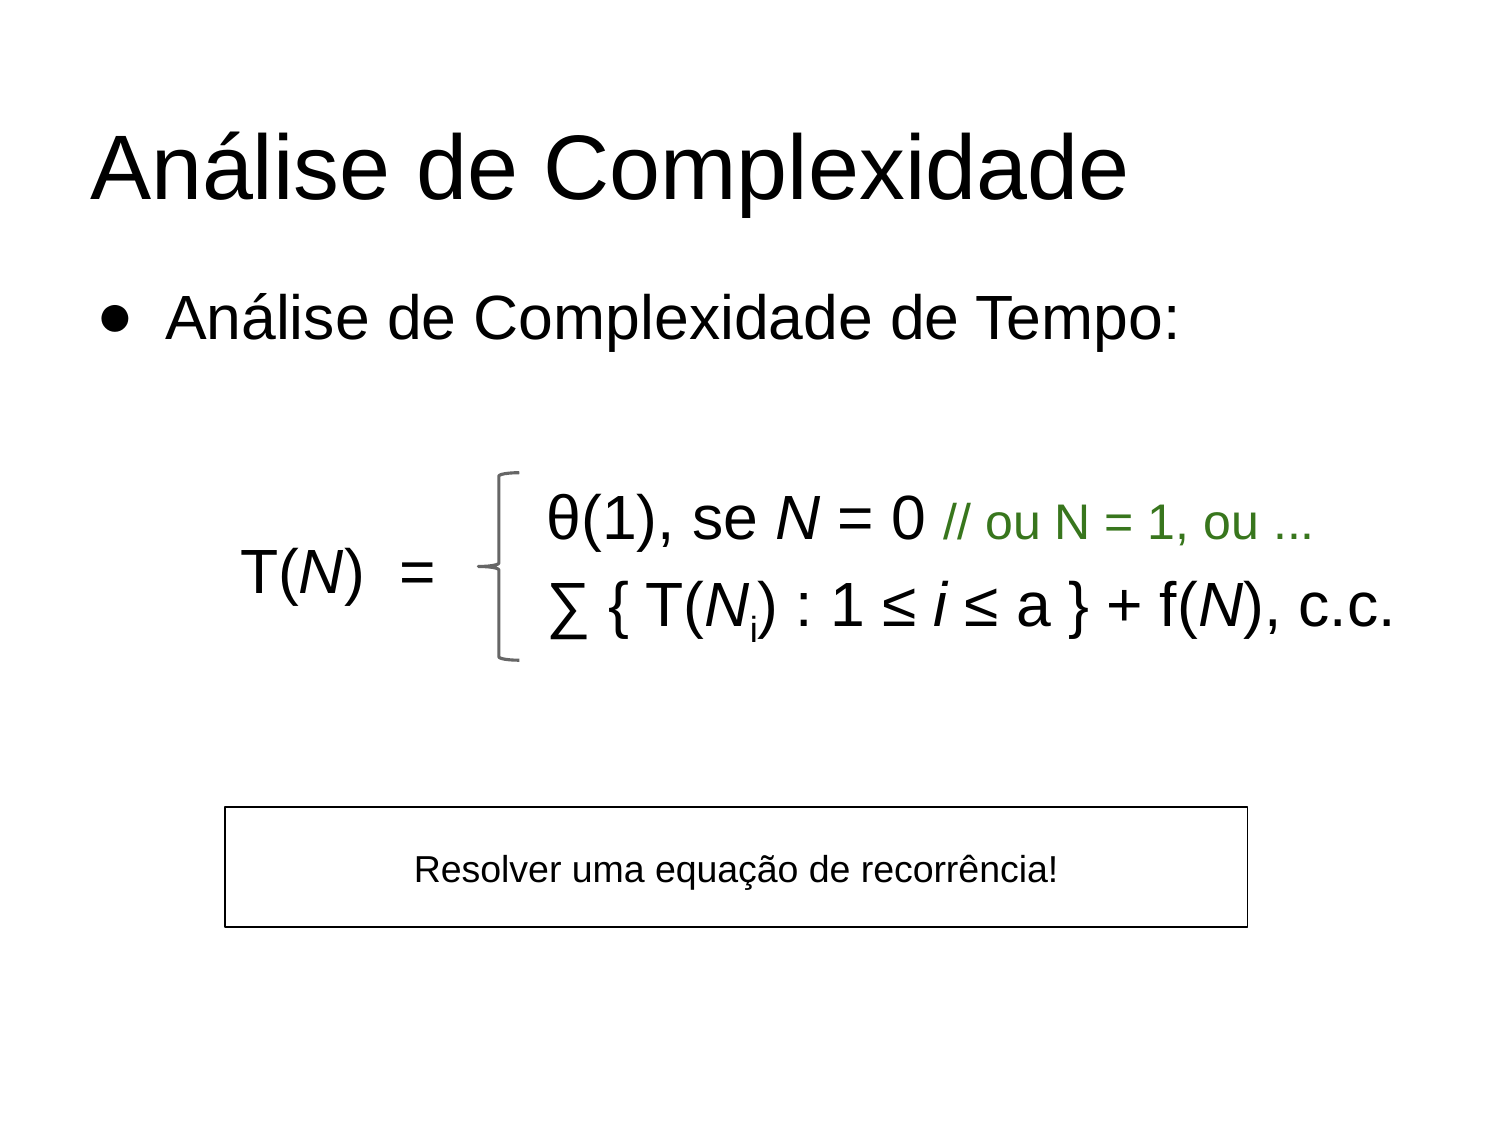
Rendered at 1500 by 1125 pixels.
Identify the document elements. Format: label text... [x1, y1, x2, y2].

text_box Resolver uma equação de recorrência! [224, 806, 1248, 928]
text_box T(N) = [224, 516, 463, 623]
text_box θ(1), se N = 0 // ou N = 1, ou ... [531, 461, 1372, 549]
list Análise de Complexidade de Tempo: [75, 262, 1425, 432]
text_box ∑ { T(Ni) : 1 ≤ i ≤ a } + f(N), c.c. [531, 549, 1453, 656]
title Análise de Complexidade [75, 45, 1425, 233]
text_box [478, 472, 520, 661]
